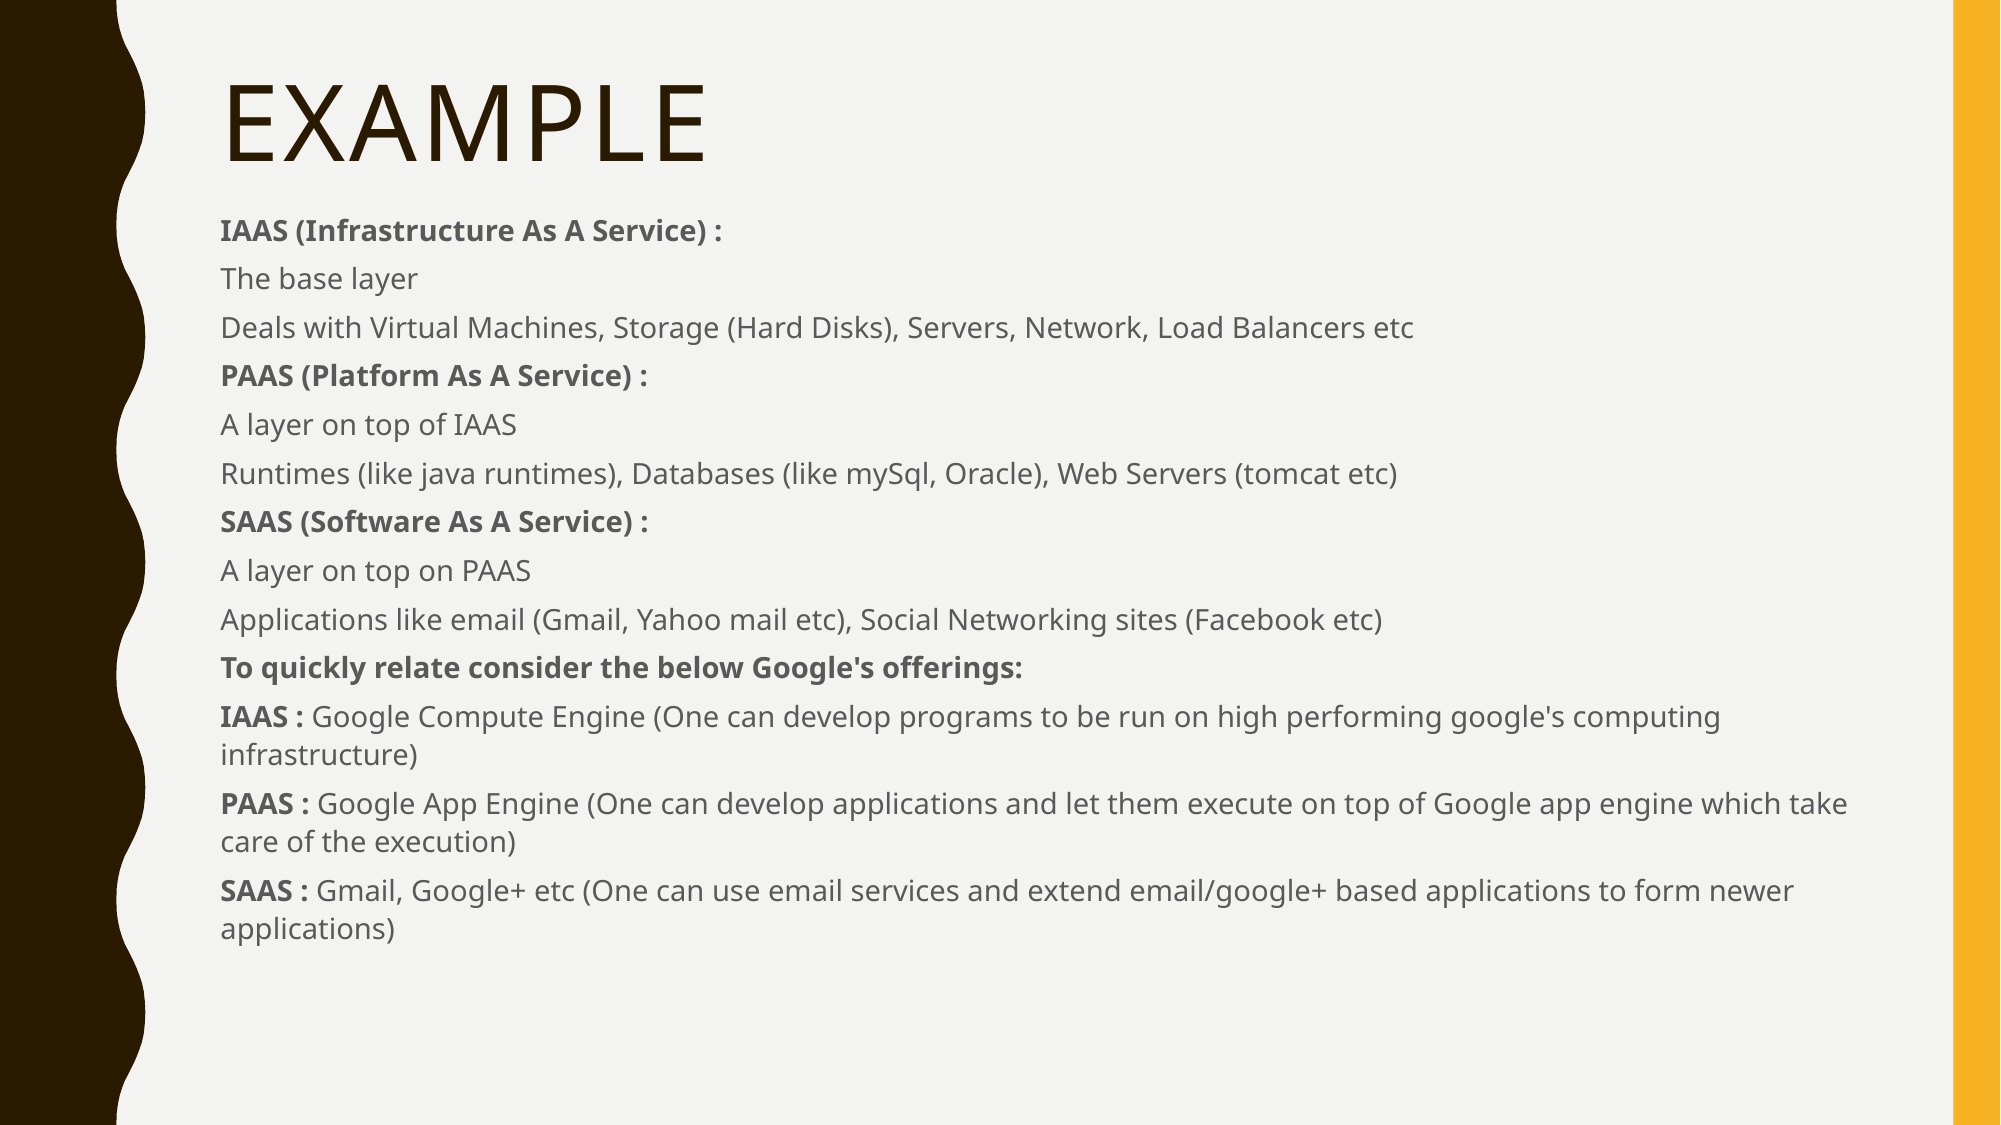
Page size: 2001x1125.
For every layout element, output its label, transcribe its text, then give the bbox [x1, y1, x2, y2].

title Example [205, 62, 1875, 200]
list IAAS (Infrastructure As A Service) : The base layer Deals with Virtual Machines, Storage (Hard Disks), Servers, Network, Load Balancers etc PAAS (Platform As A Service) : A layer on top of IAAS Runtimes (like java runtimes), Databases (like mySql, Oracle), Web Servers (tomcat etc) SAAS (Software As A Service) : A layer on top on PAAS Applications like email (Gmail, Yahoo mail etc), Social Networking sites (Facebook etc) To quickly relate consider the below Google's offerings: IAAS : Google Compute Engine (One can develop programs to be run on high performing google's computing infrastructure) PAAS : Google App Engine (One can develop applications and let them execute on top of Google app engine which take care of the execution) SAAS : Gmail, Google+ etc (One can use email services and extend email/google+ based applications to form newer applications) [205, 200, 1875, 965]
